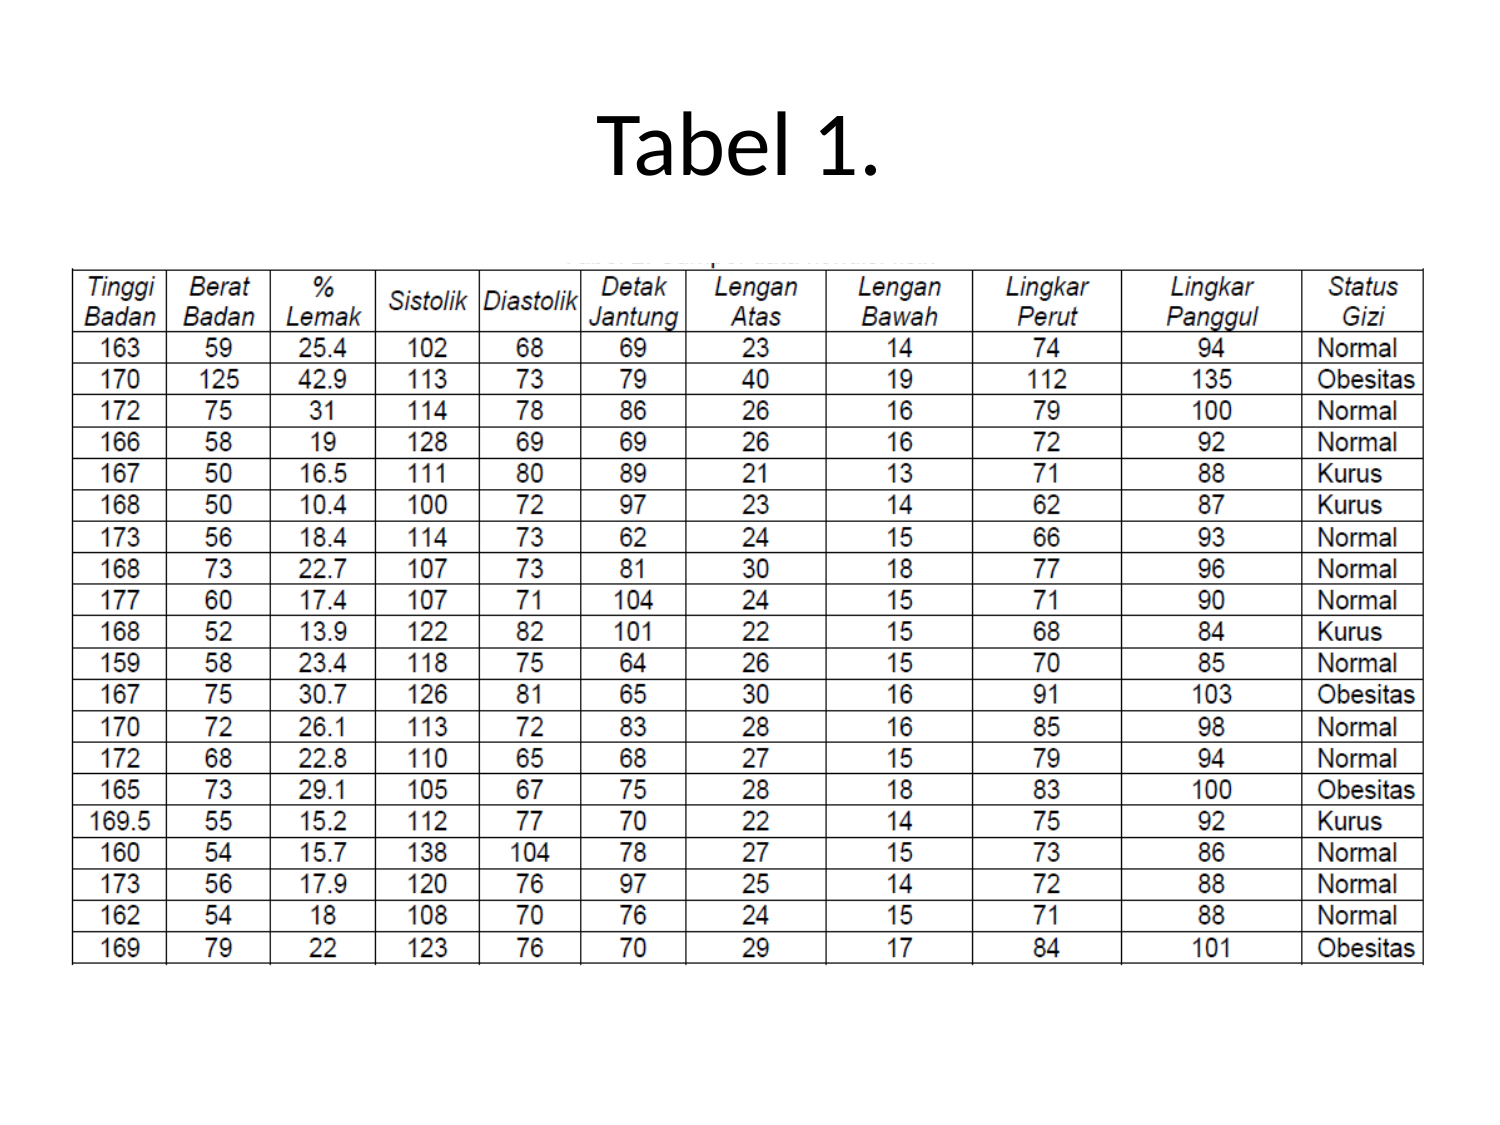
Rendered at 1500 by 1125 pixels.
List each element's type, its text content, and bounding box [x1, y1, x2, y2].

picture [62, 263, 1438, 976]
title Tabel 1. [75, 45, 1425, 233]
